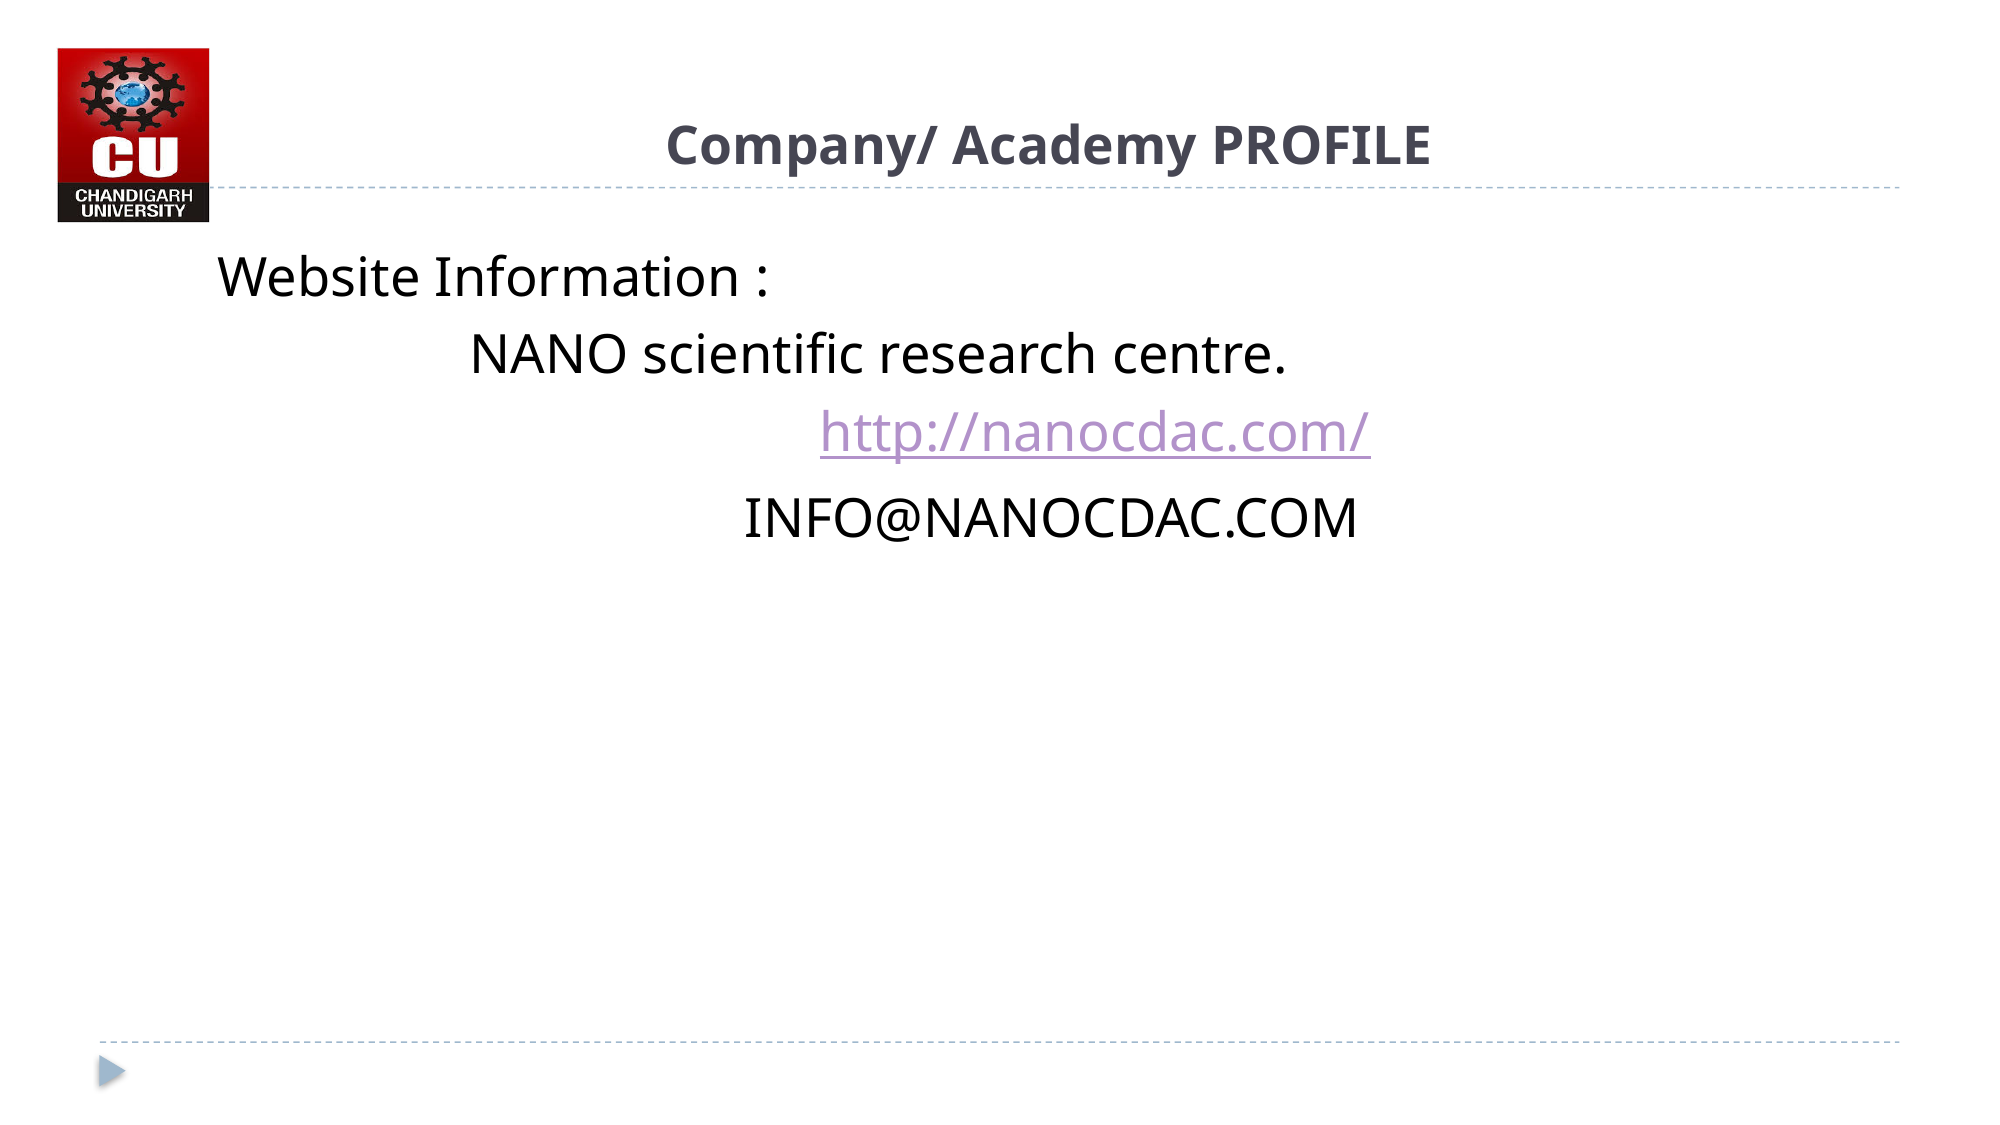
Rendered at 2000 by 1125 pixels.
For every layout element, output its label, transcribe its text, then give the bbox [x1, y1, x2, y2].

title Company/ Academy PROFILE [199, 37, 1900, 234]
text_box [1030, 414, 1369, 460]
picture [56, 47, 211, 223]
list Website Information : NANO scientific research centre. http://nanocdac.com/ INFO@NANOCDAC.COM [202, 234, 1903, 967]
